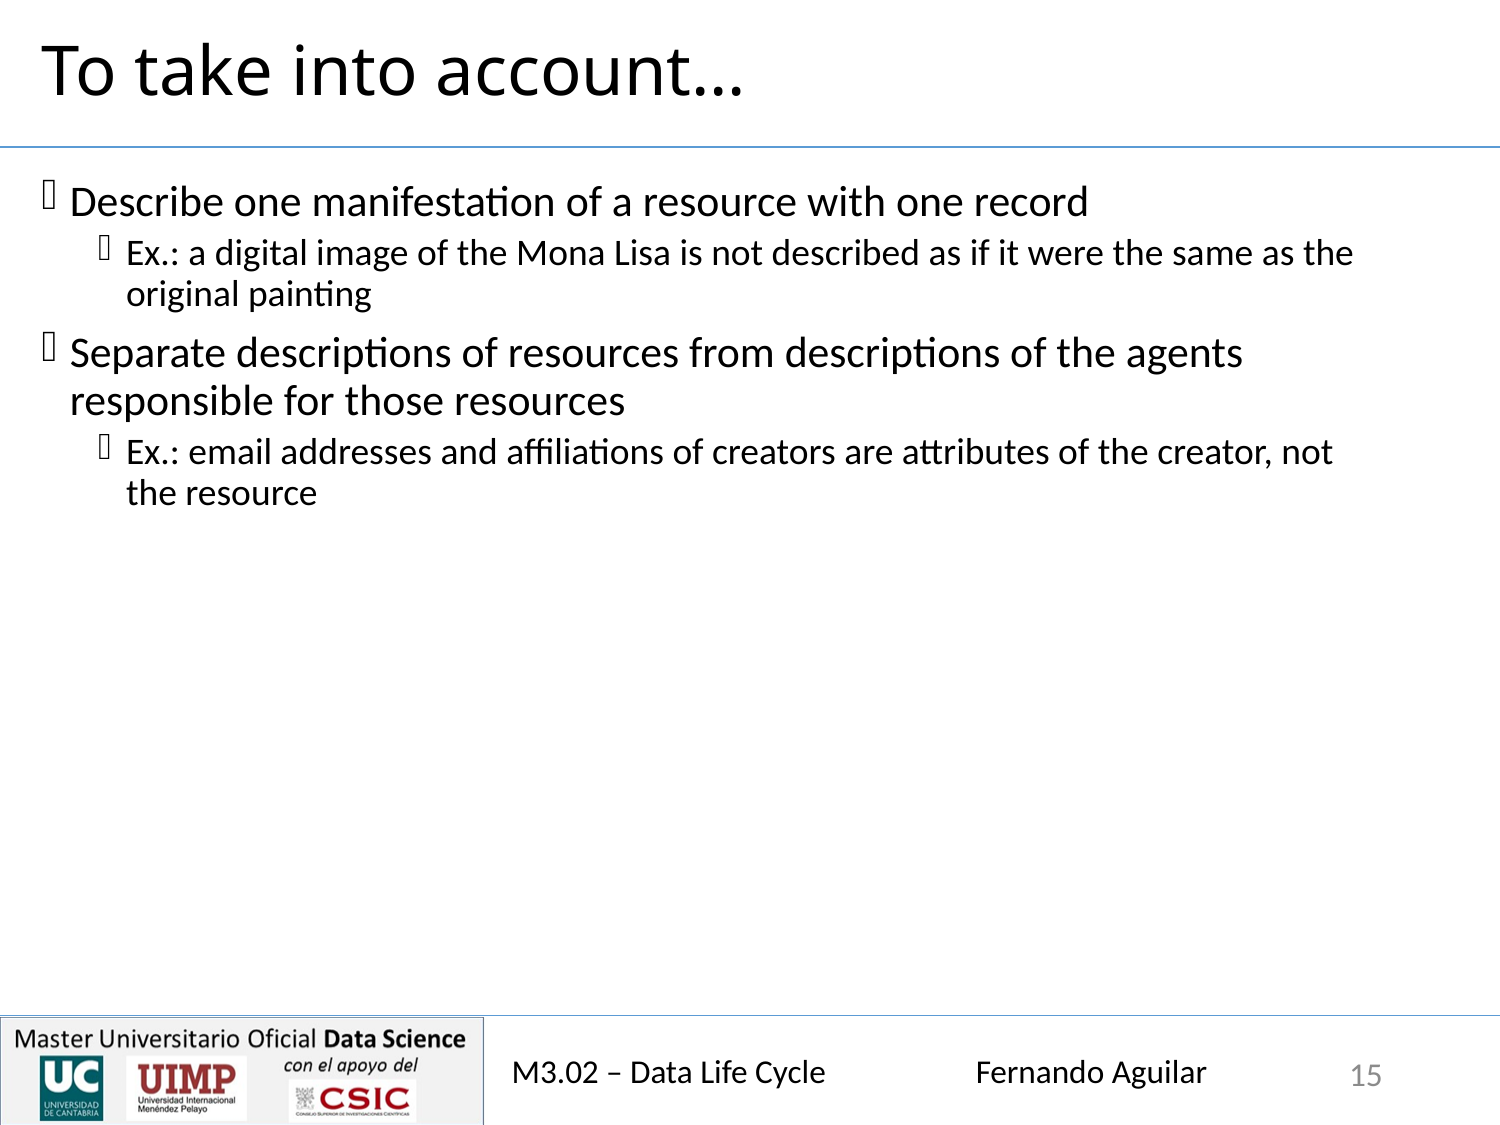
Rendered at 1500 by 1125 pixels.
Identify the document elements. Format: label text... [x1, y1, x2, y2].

picture [0, 1017, 488, 1125]
title To take into account… [26, 7, 1398, 140]
footer M3.02 – Data Life Cycle Fernando Aguilar [496, 1042, 1257, 1103]
list Describe one manifestation of a resource with one record Ex.: a digital image of the Mona Lisa is not described as if it were the same as the original painting Separate descriptions of resources from descriptions of the agents responsible for those resources Ex.: email addresses and affiliations of creators are attributes of the creator, not the resource [26, 171, 1397, 992]
slide_number 15 [1305, 1042, 1398, 1103]
